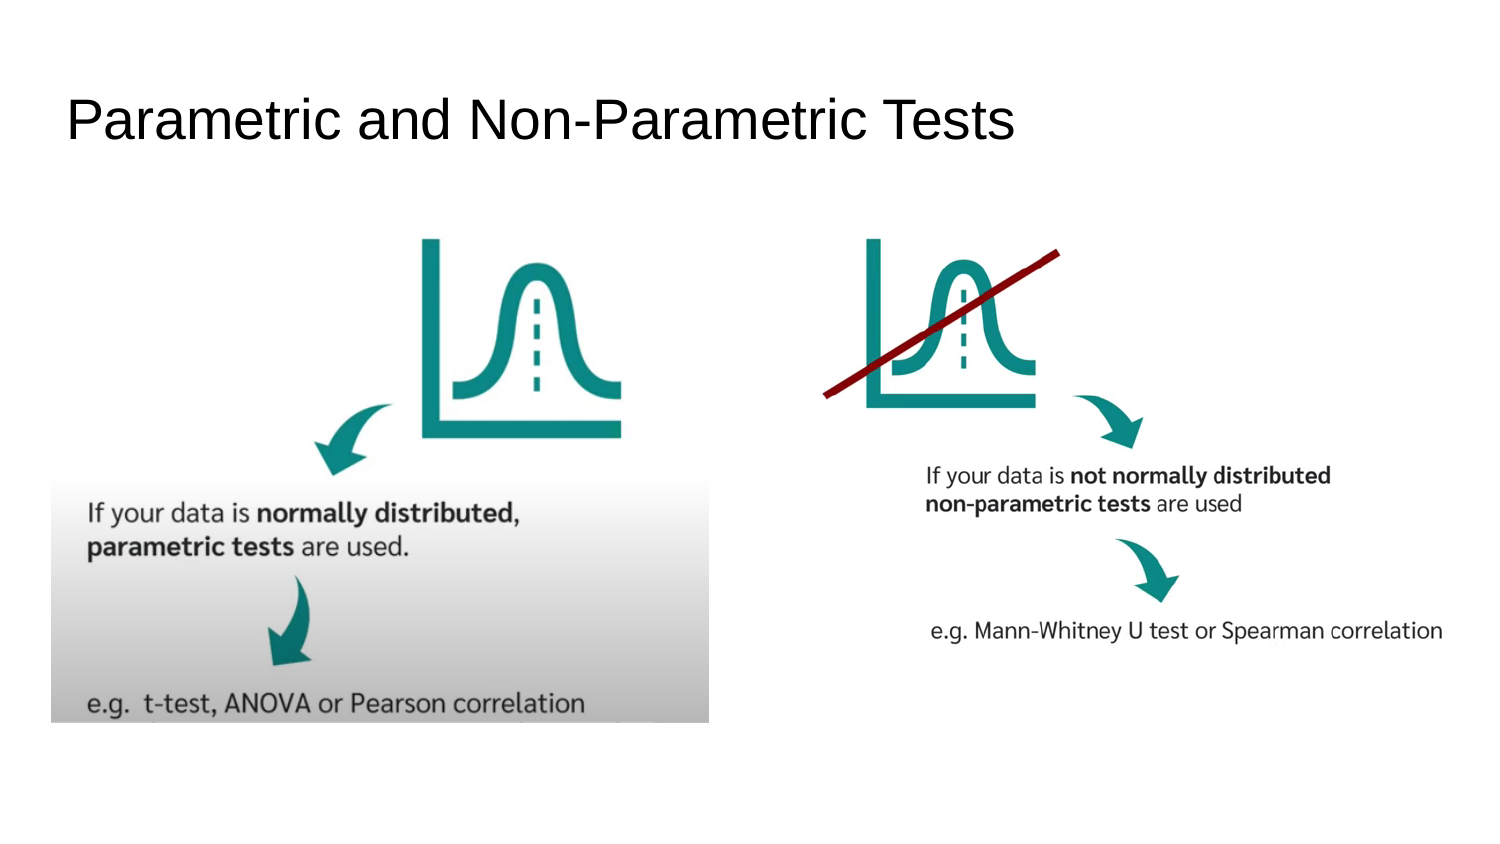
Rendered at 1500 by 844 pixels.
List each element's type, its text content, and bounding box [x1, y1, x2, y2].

title Parametric and Non-Parametric Tests [51, 72, 1449, 167]
picture [50, 215, 709, 723]
picture [808, 204, 1450, 712]
